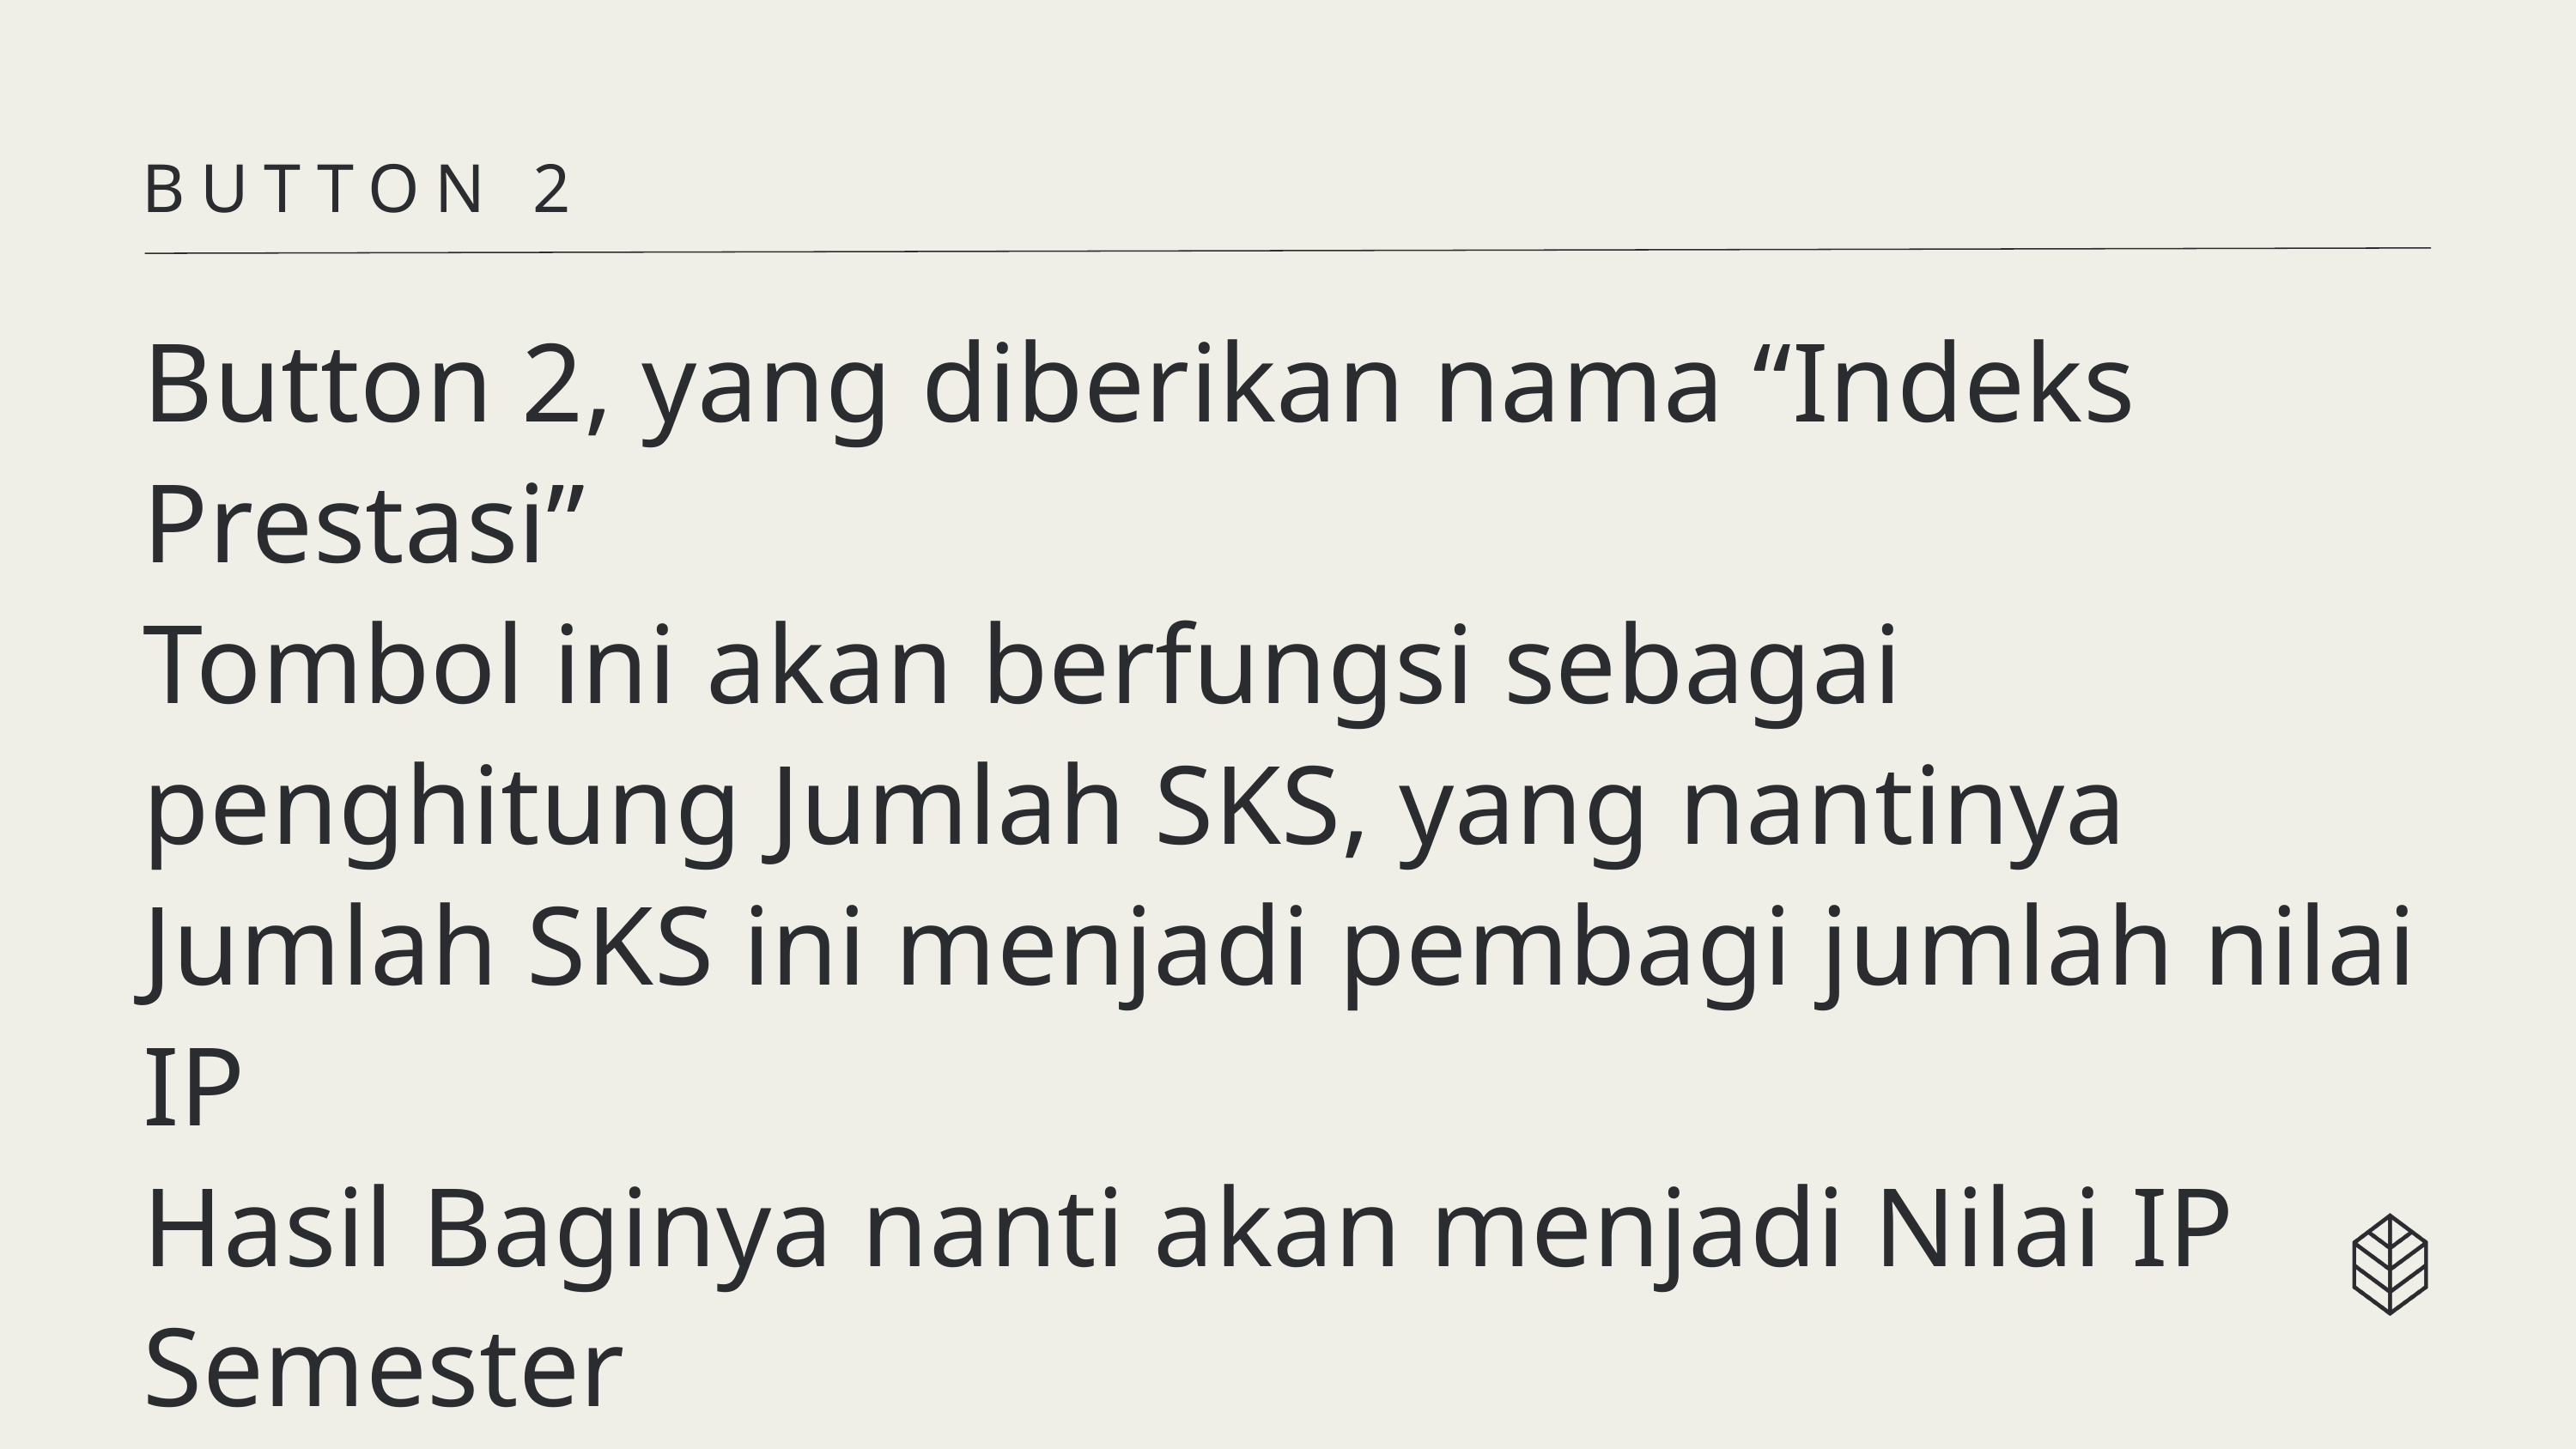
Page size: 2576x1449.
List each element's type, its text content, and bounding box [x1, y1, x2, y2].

text_box Button 2, yang diberikan nama “Indeks Prestasi” Tombol ini akan berfungsi sebagai penghitung Jumlah SKS, yang nantinya Jumlah SKS ini menjadi pembagi jumlah nilai IP Hasil Baginya nanti akan menjadi Nilai IP Semester [143, 303, 2432, 1429]
text_box BUTTON 2 [142, 132, 2428, 226]
